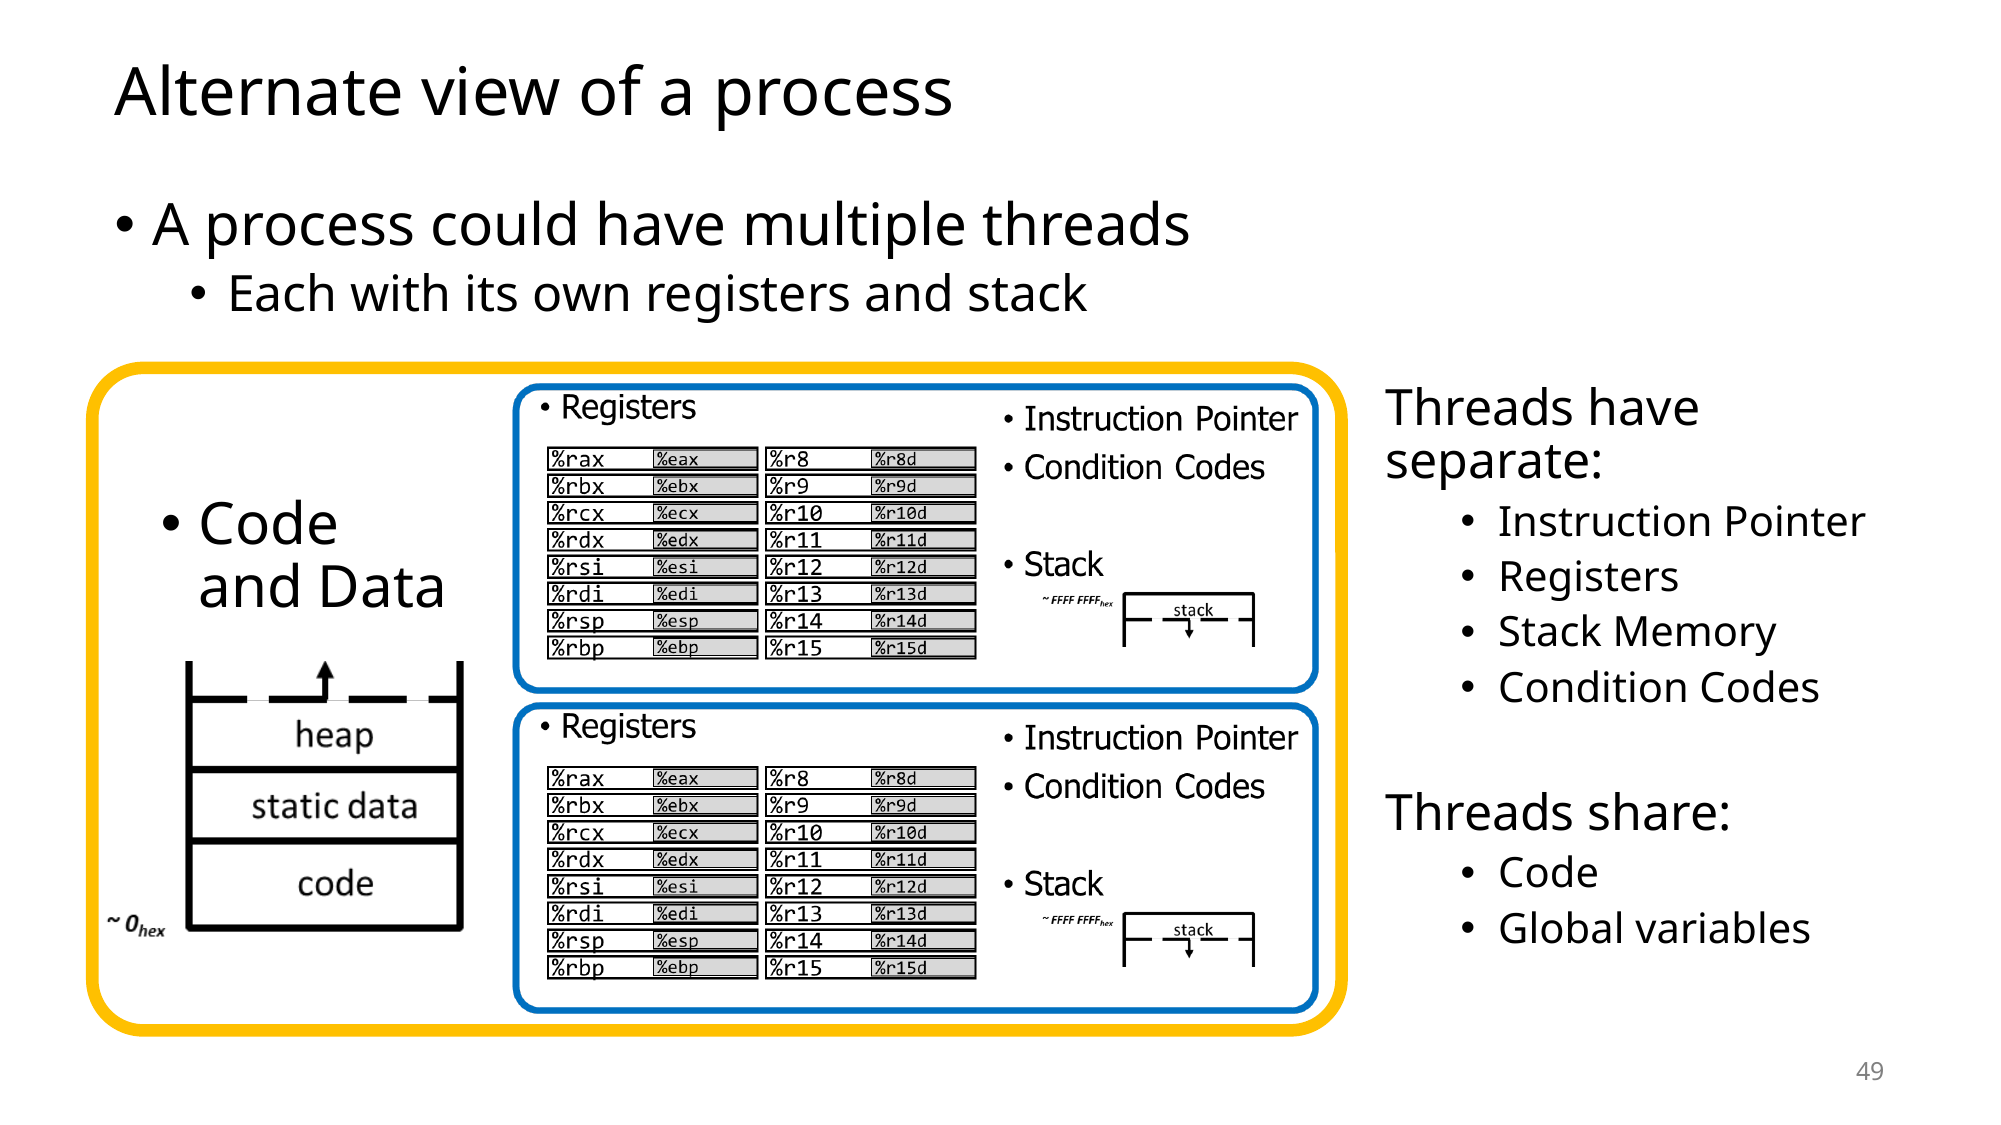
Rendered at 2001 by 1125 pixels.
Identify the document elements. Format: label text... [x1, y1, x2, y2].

slide_number 49 [1749, 1042, 1900, 1103]
picture [62, 660, 465, 956]
picture [512, 374, 1319, 1014]
title Alternate view of a process [99, 37, 1900, 150]
text_box [91, 366, 1343, 1032]
text_box Code and Data [146, 486, 465, 586]
text_box Threads have separate: Instruction Pointer Registers Stack Memory Condition Codes Threads share: Code Global variables [1370, 374, 1938, 983]
list A process could have multiple threads Each with its own registers and stack [99, 187, 1900, 1013]
